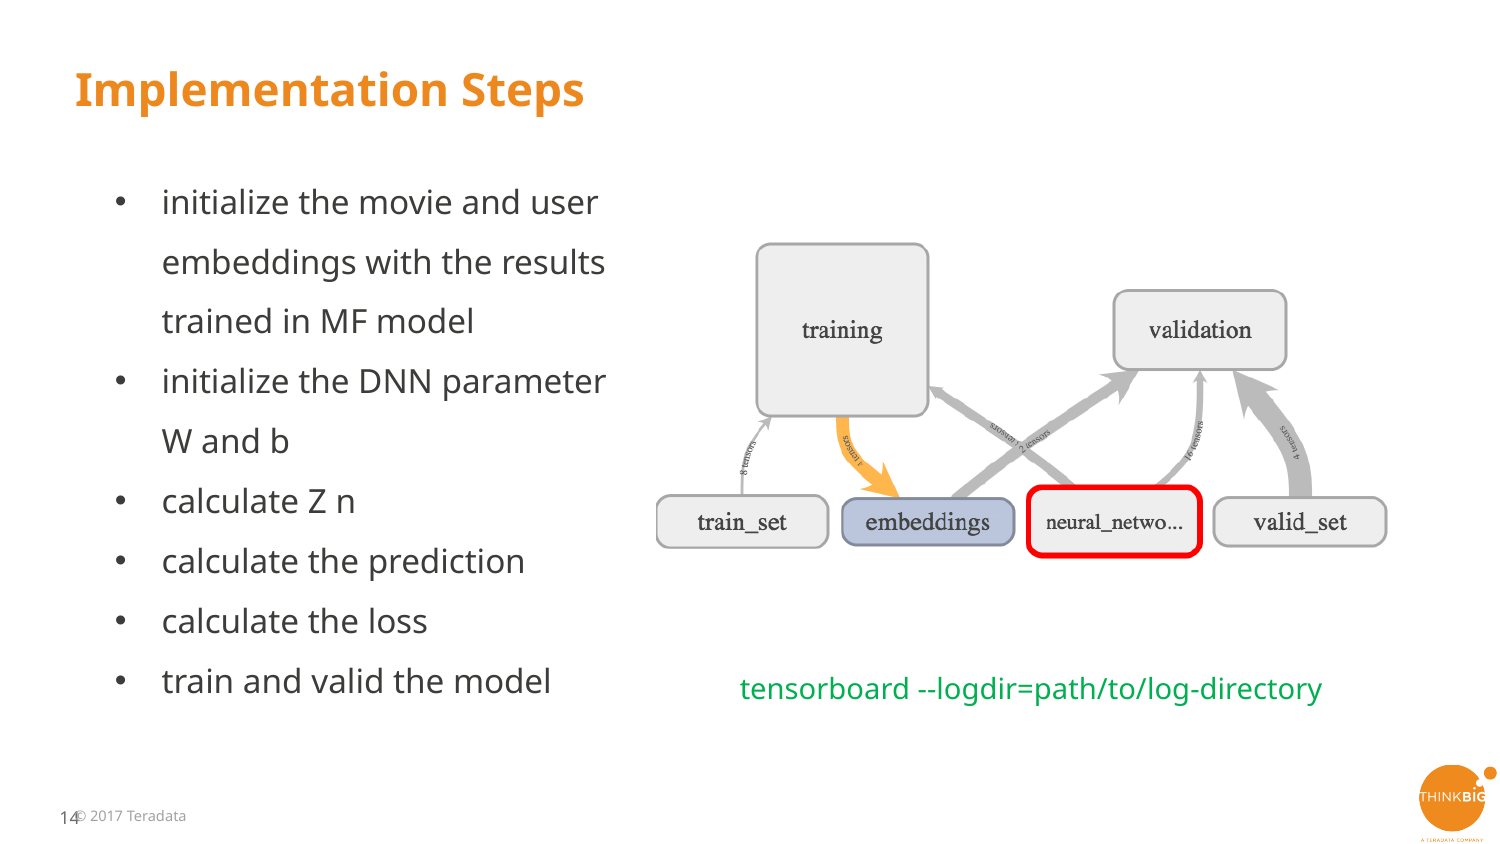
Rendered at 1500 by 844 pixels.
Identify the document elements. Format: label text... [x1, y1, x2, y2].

text_box tensorboard --logdir=path/to/log-directory [725, 663, 1425, 714]
picture [656, 186, 1500, 612]
title Implementation Steps [75, 26, 1425, 117]
picture [1419, 765, 1497, 842]
text_box initialize the movie and user embeddings with the results trained in MF model initialize the DNN parameter W and b calculate Z n calculate the prediction calculate the loss train and valid the model [99, 153, 657, 708]
slide_number © 2017 Teradata [74, 806, 351, 825]
